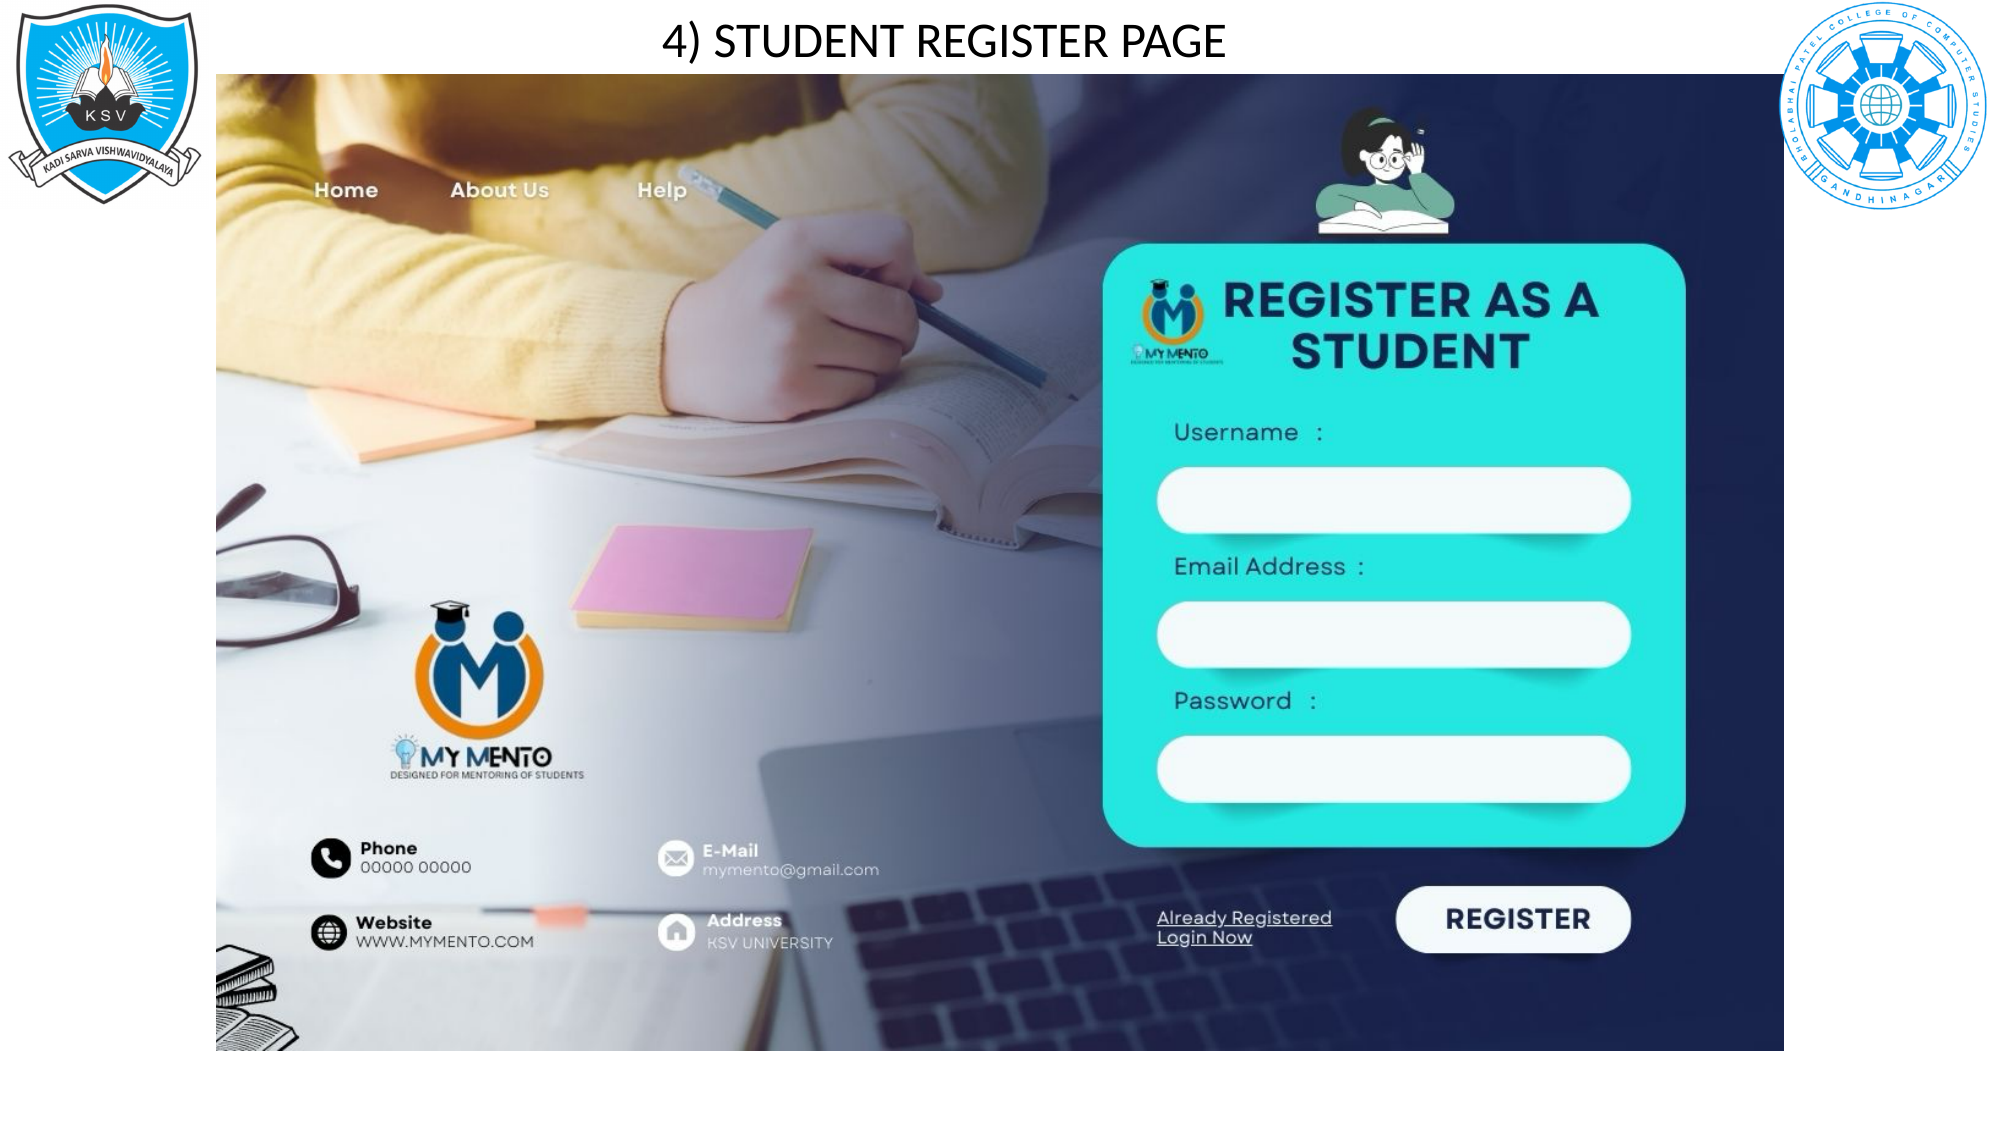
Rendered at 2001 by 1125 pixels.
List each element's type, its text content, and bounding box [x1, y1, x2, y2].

text_box 4) STUDENT REGISTER PAGE [647, 0, 1334, 74]
picture [0, 0, 209, 209]
picture [216, 1, 1987, 1051]
